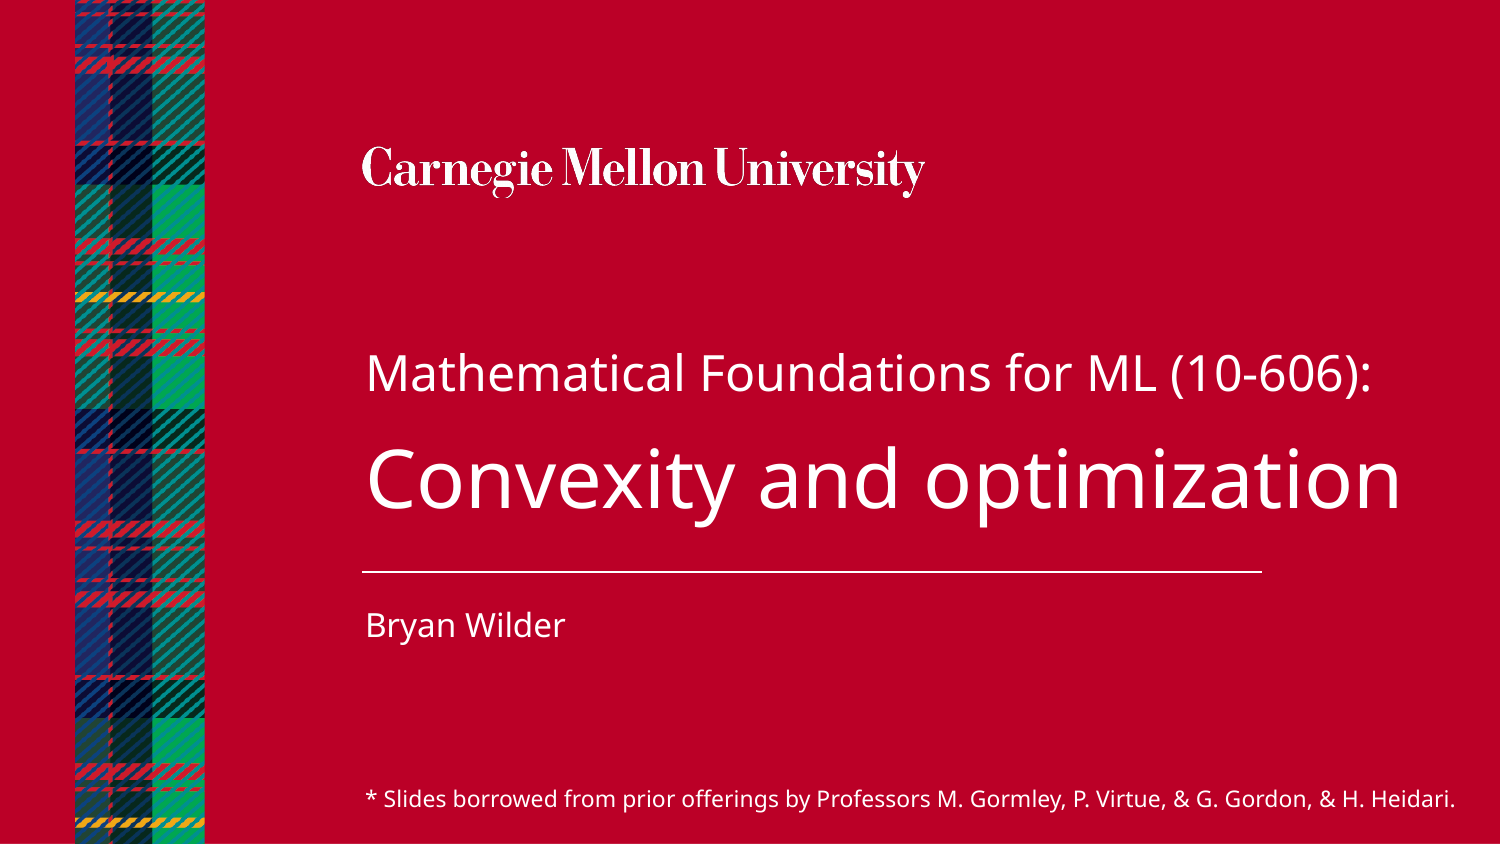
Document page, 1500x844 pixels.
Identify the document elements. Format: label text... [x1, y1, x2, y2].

picture [75, 0, 205, 844]
text_box * Slides borrowed from prior offerings by Professors M. Gormley, P. Virtue, & G. Gordon, & H. Heidari. [349, 770, 1483, 826]
text_box Mathematical Foundations for ML (10-606): Convexity and optimization [350, 334, 1466, 560]
text_box Bryan Wilder [350, 596, 1213, 710]
picture [362, 146, 925, 198]
